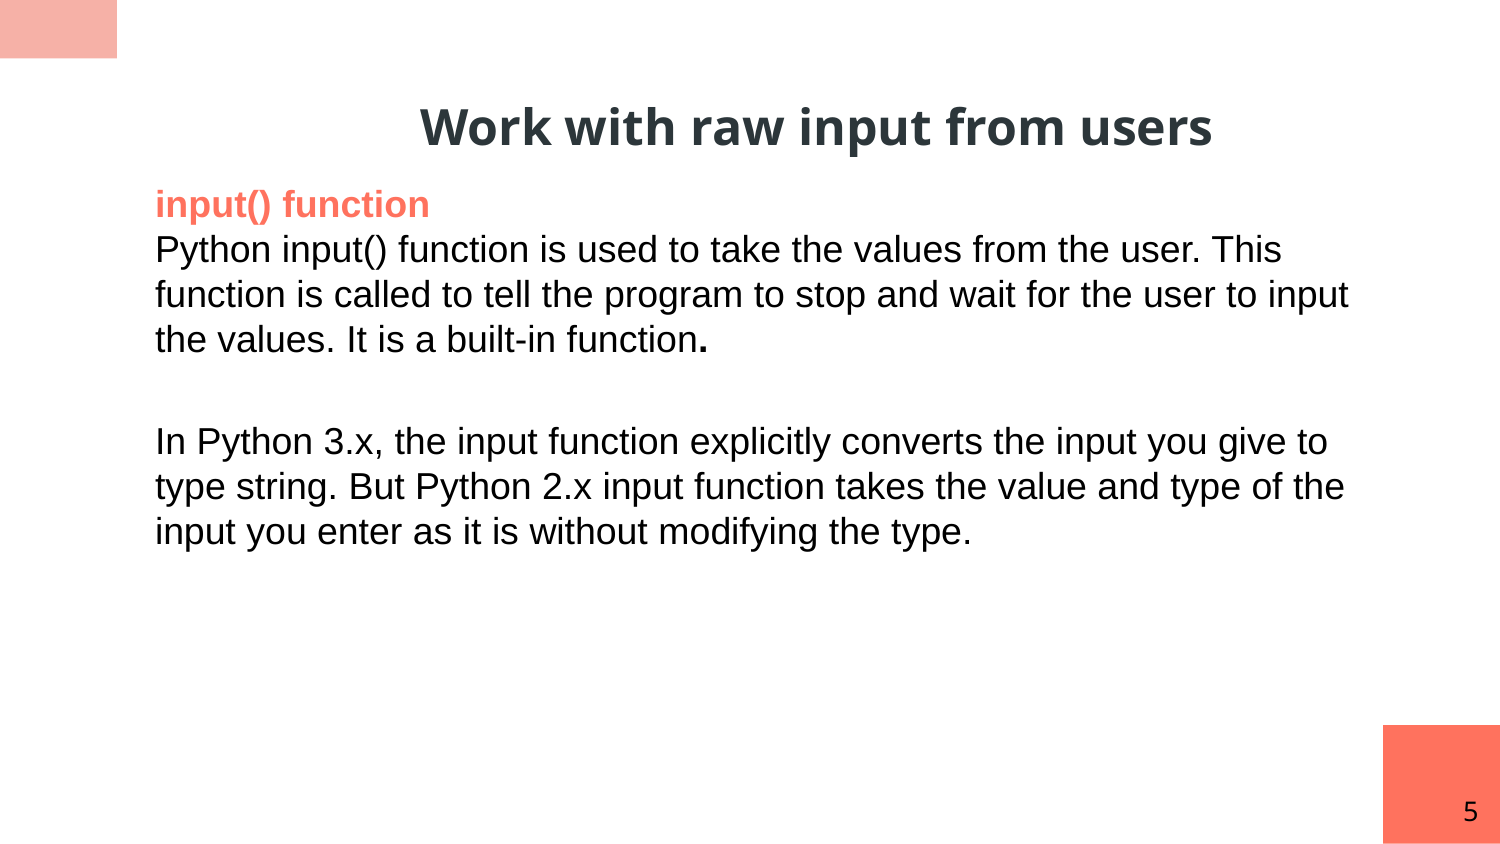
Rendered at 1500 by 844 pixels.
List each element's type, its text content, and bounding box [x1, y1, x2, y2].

slide_number 5 [1403, 779, 1494, 844]
title Work with raw input from users [140, 60, 1494, 192]
text_box input() function Python input() function is used to take the values from the user. This function is called to tell the program to stop and wait for the user to input the values. It is a built-in function. [140, 172, 1404, 413]
text_box In Python 3.x, the input function explicitly converts the input you give to type string. But Python 2.x input function takes the value and type of the input you enter as it is without modifying the type. [140, 409, 1362, 560]
